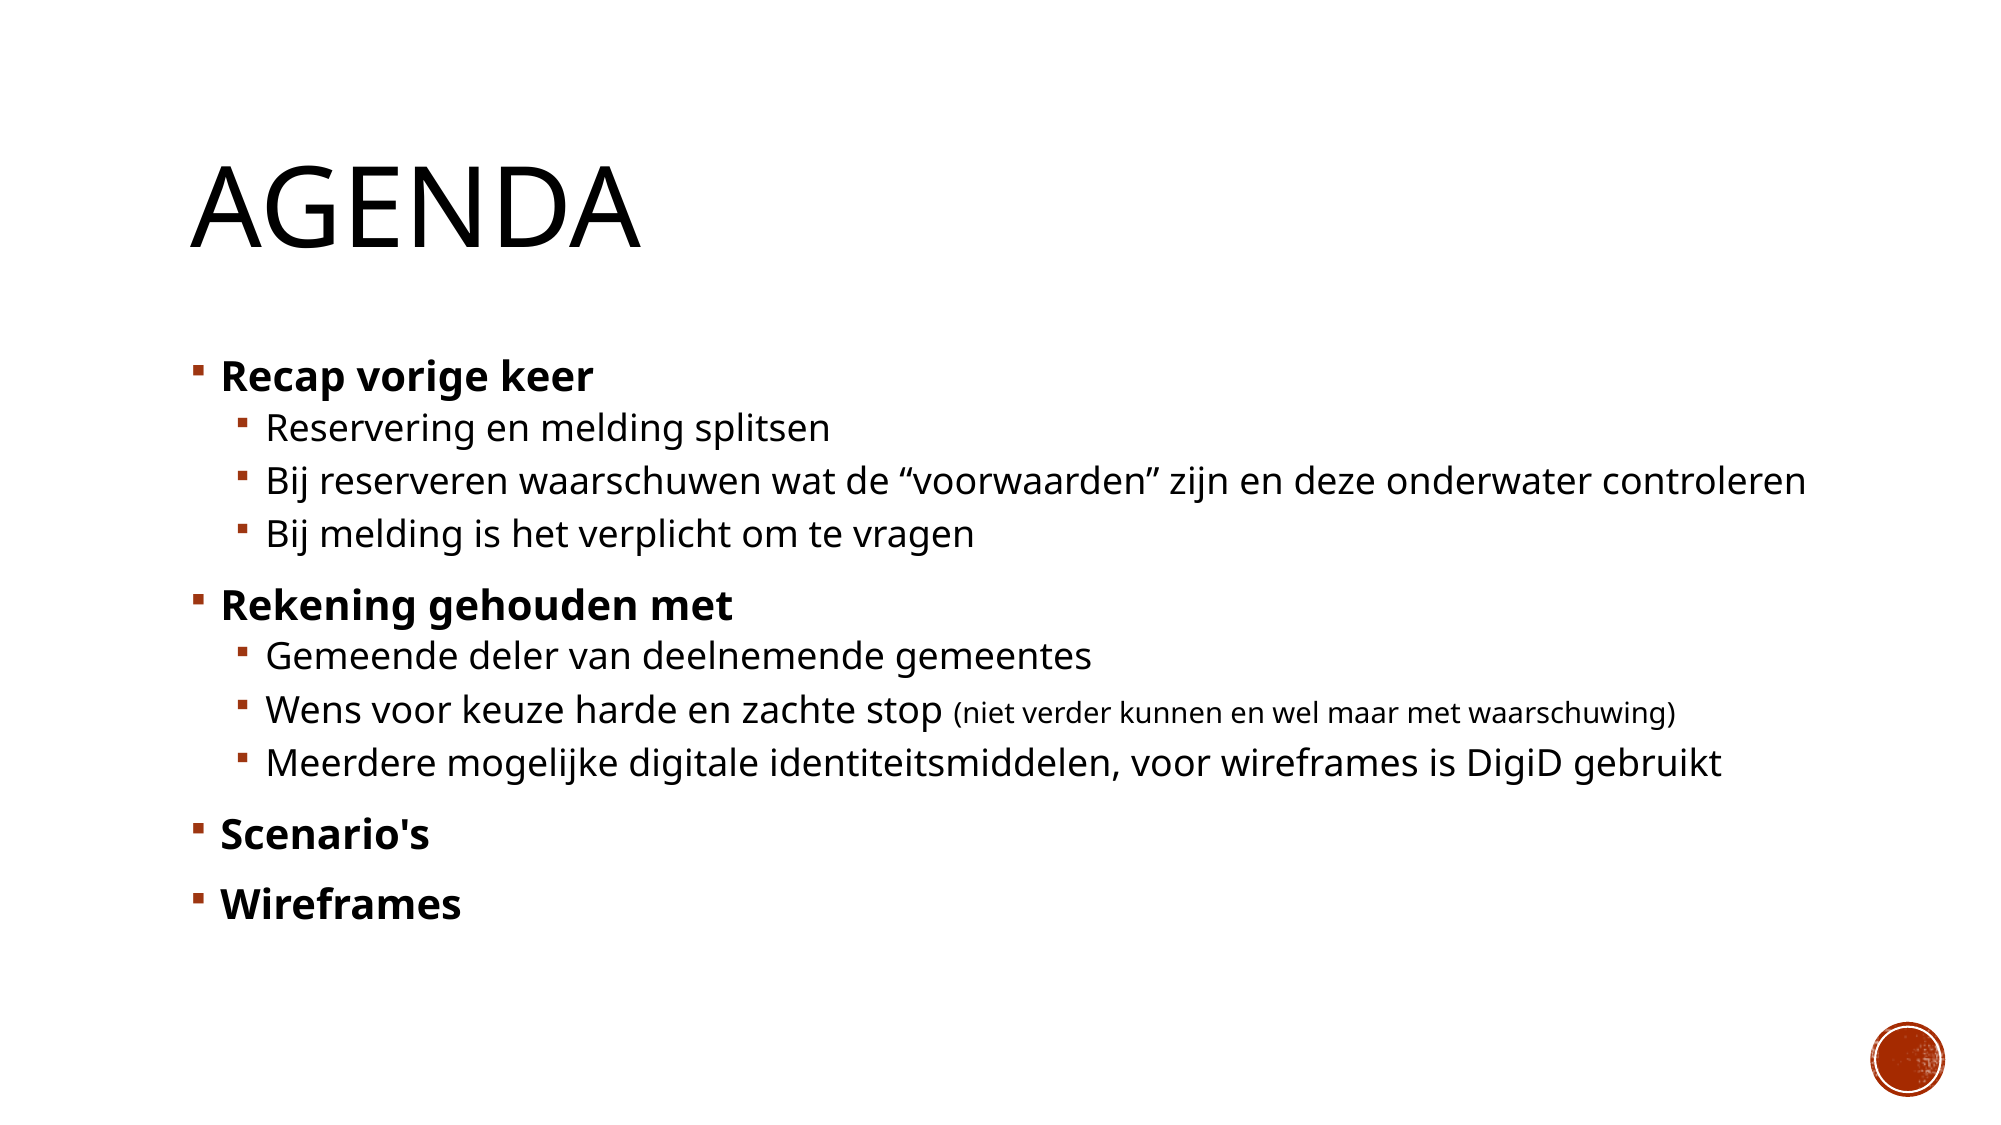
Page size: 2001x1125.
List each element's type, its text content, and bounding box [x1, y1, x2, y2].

title agenda [175, 79, 1826, 344]
list Recap vorige keer Reservering en melding splitsen Bij reserveren waarschuwen wat de “voorwaarden” zijn en deze onderwater controleren Bij melding is het verplicht om te vragen Rekening gehouden met Gemeende deler van deelnemende gemeentes Wens voor keuze harde en zachte stop (niet verder kunnen en wel maar met waarschuwing) Meerdere mogelijke digitale identiteitsmiddelen, voor wireframes is DigiD gebruikt Scenario's Wireframes [175, 348, 1826, 1013]
